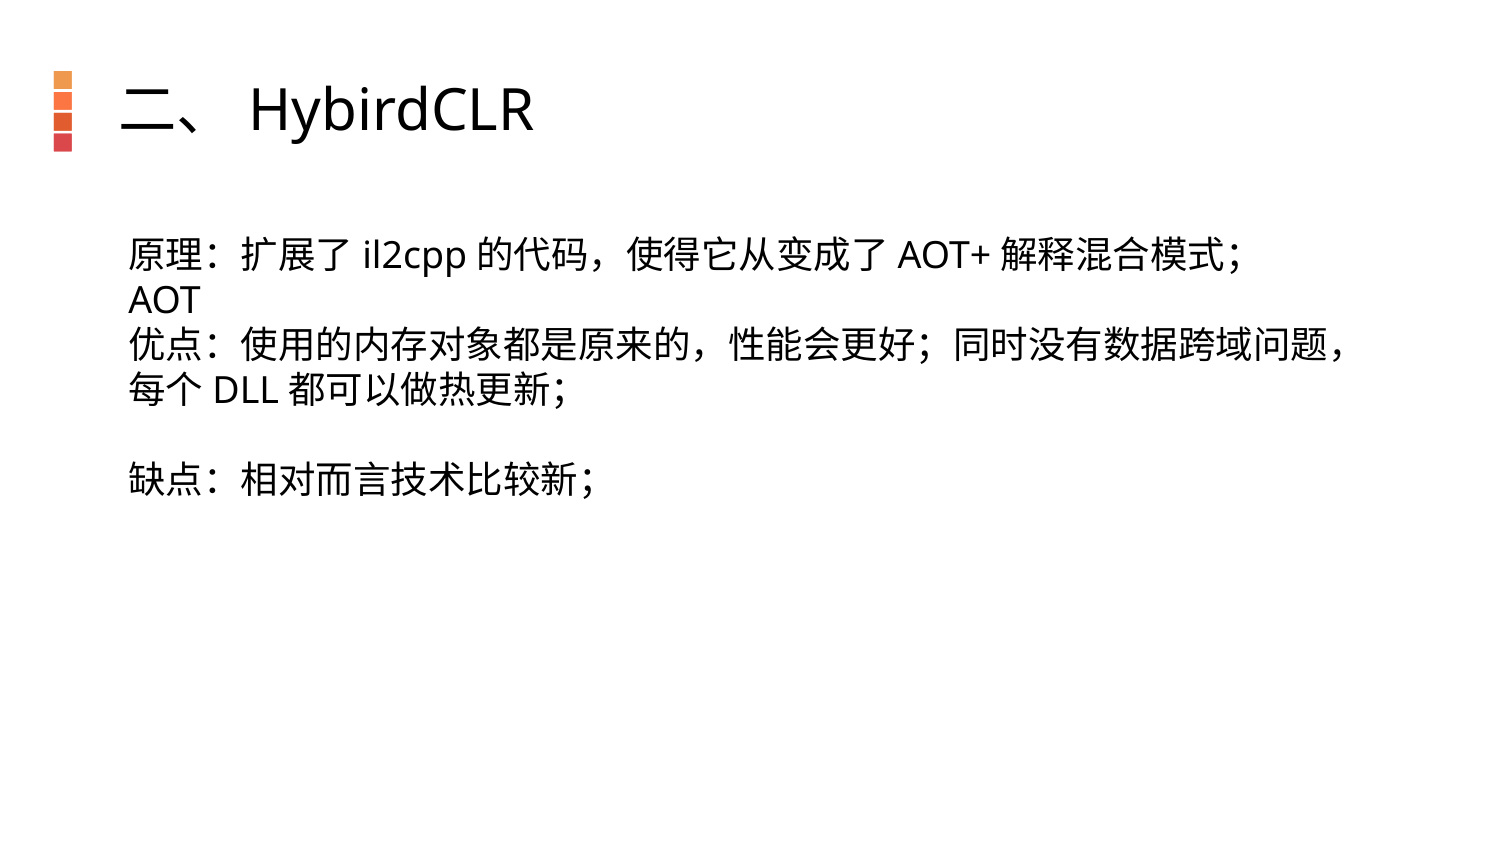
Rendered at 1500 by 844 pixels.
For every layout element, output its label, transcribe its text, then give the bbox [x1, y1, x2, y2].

text_box 原理：扩展了il2cpp的代码，使得它从变成了AOT+解释混合模式； AOT 优点：使用的内存对象都是原来的，性能会更好；同时没有数据跨域问题，每个DLL都可以做热更新； 缺点：相对而言技术比较新； [113, 223, 1390, 509]
title 二、HybirdCLR [103, 44, 1397, 178]
